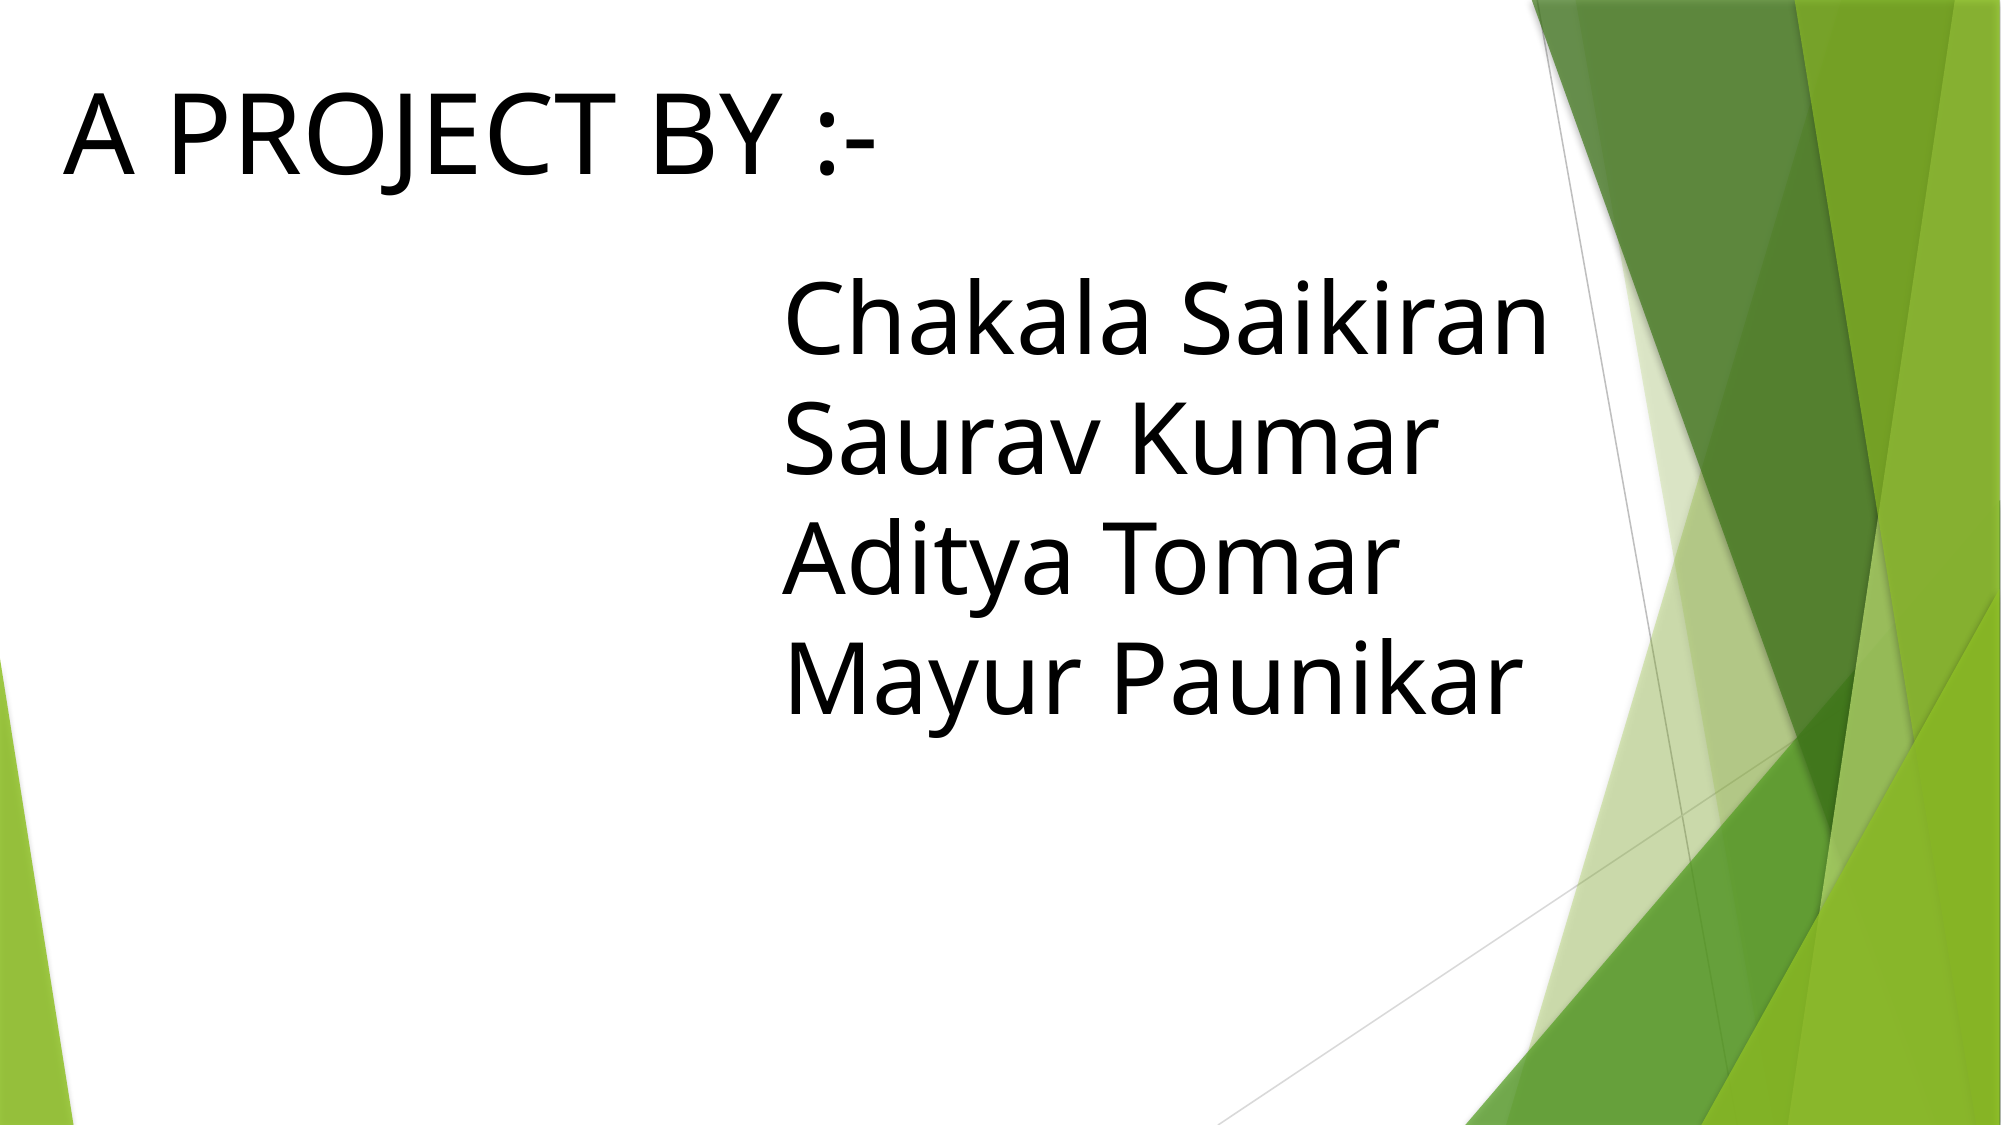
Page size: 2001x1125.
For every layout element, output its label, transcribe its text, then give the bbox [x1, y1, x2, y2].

text_box A PROJECT BY :- [48, 55, 969, 205]
text_box Chakala Saikiran Saurav Kumar Aditya Tomar Mayur Paunikar [767, 247, 1928, 742]
